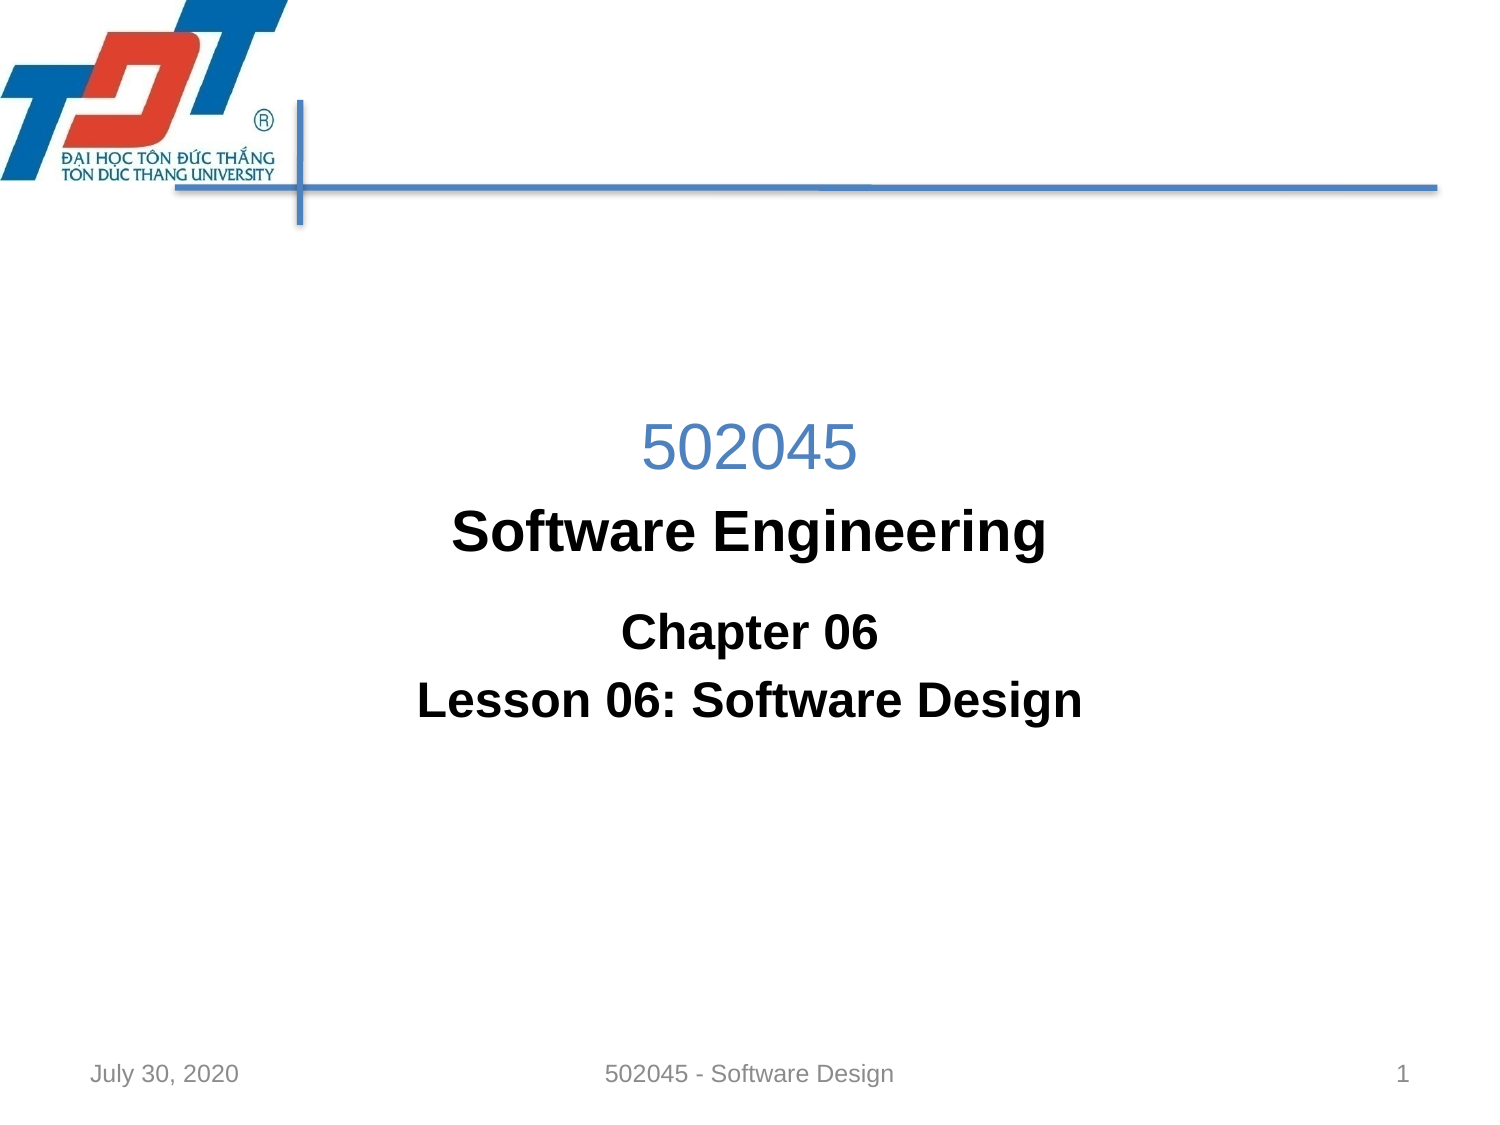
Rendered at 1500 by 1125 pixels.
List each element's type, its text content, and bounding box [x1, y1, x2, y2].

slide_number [75, 1042, 425, 1103]
text_box 502045 [187, 396, 1313, 486]
text_box Chapter 06 Lesson 06: Software Design [187, 605, 1313, 752]
footer 502045 - Software Design [487, 1042, 1013, 1103]
slide_number 1 [1074, 1042, 1425, 1103]
text_box Software Engineering [187, 486, 1313, 572]
picture [0, 0, 288, 181]
